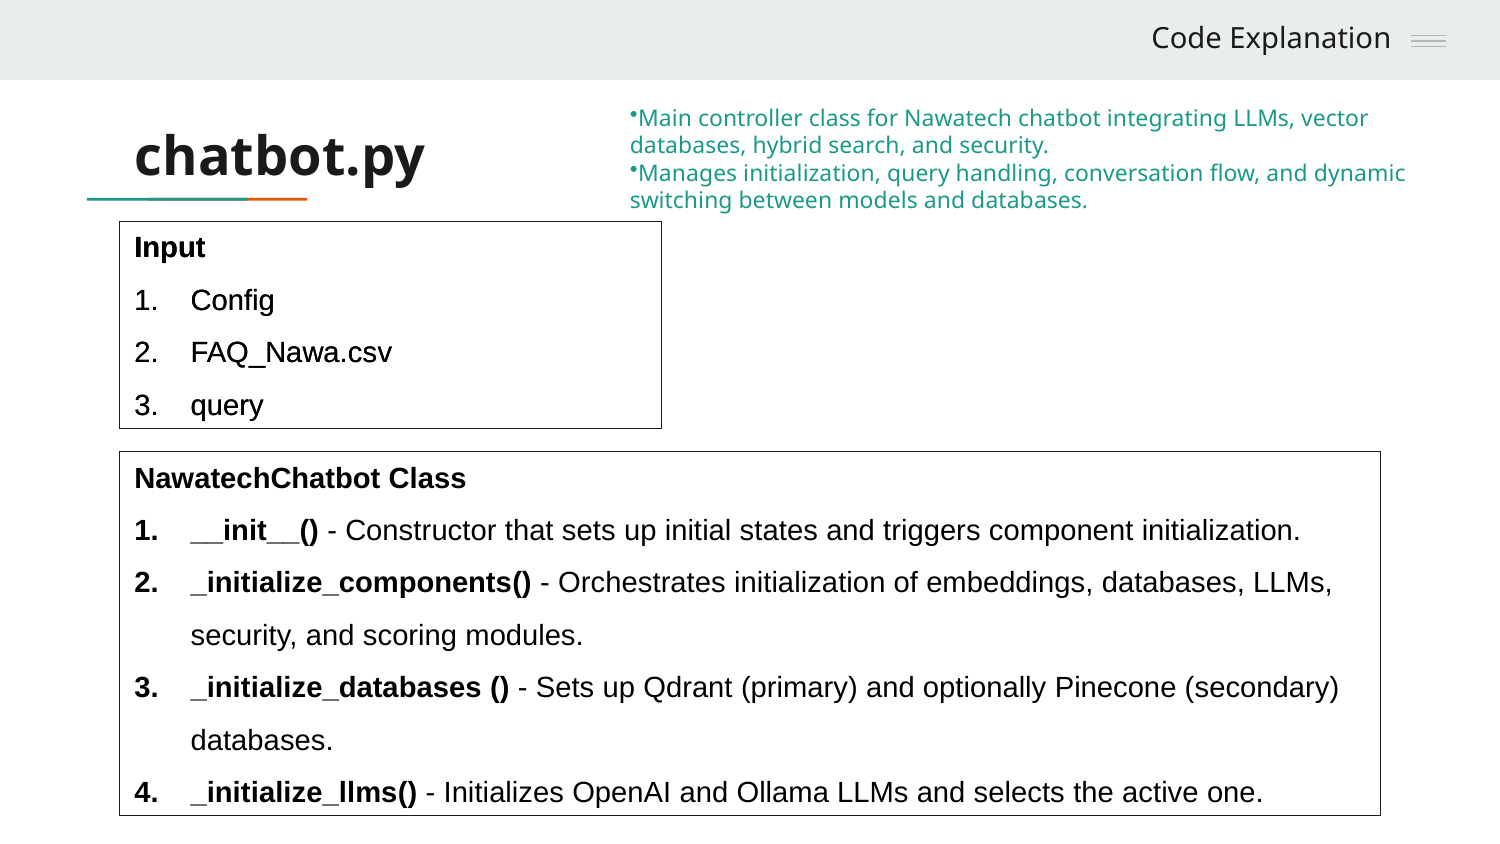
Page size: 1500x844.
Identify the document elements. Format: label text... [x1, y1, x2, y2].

text_box Main controller class for Nawatech chatbot integrating LLMs, vector databases, hybrid search, and security. Manages initialization, query handling, conversation flow, and dynamic switching between models and databases. [614, 95, 1500, 221]
title chatbot.py [119, 106, 614, 195]
text_box Code Explanation [771, 4, 1407, 70]
text_box NawatechChatbot Class __init__() - Constructor that sets up initial states and triggers component initialization. _initialize_components() - Orchestrates initialization of embeddings, databases, LLMs, security, and scoring modules. _initialize_databases () - Sets up Qdrant (primary) and optionally Pinecone (secondary) databases. _initialize_llms() - Initializes OpenAI and Ollama LLMs and selects the active one. [119, 451, 1381, 816]
text_box Input Config FAQ_Nawa.csv query [119, 221, 662, 429]
